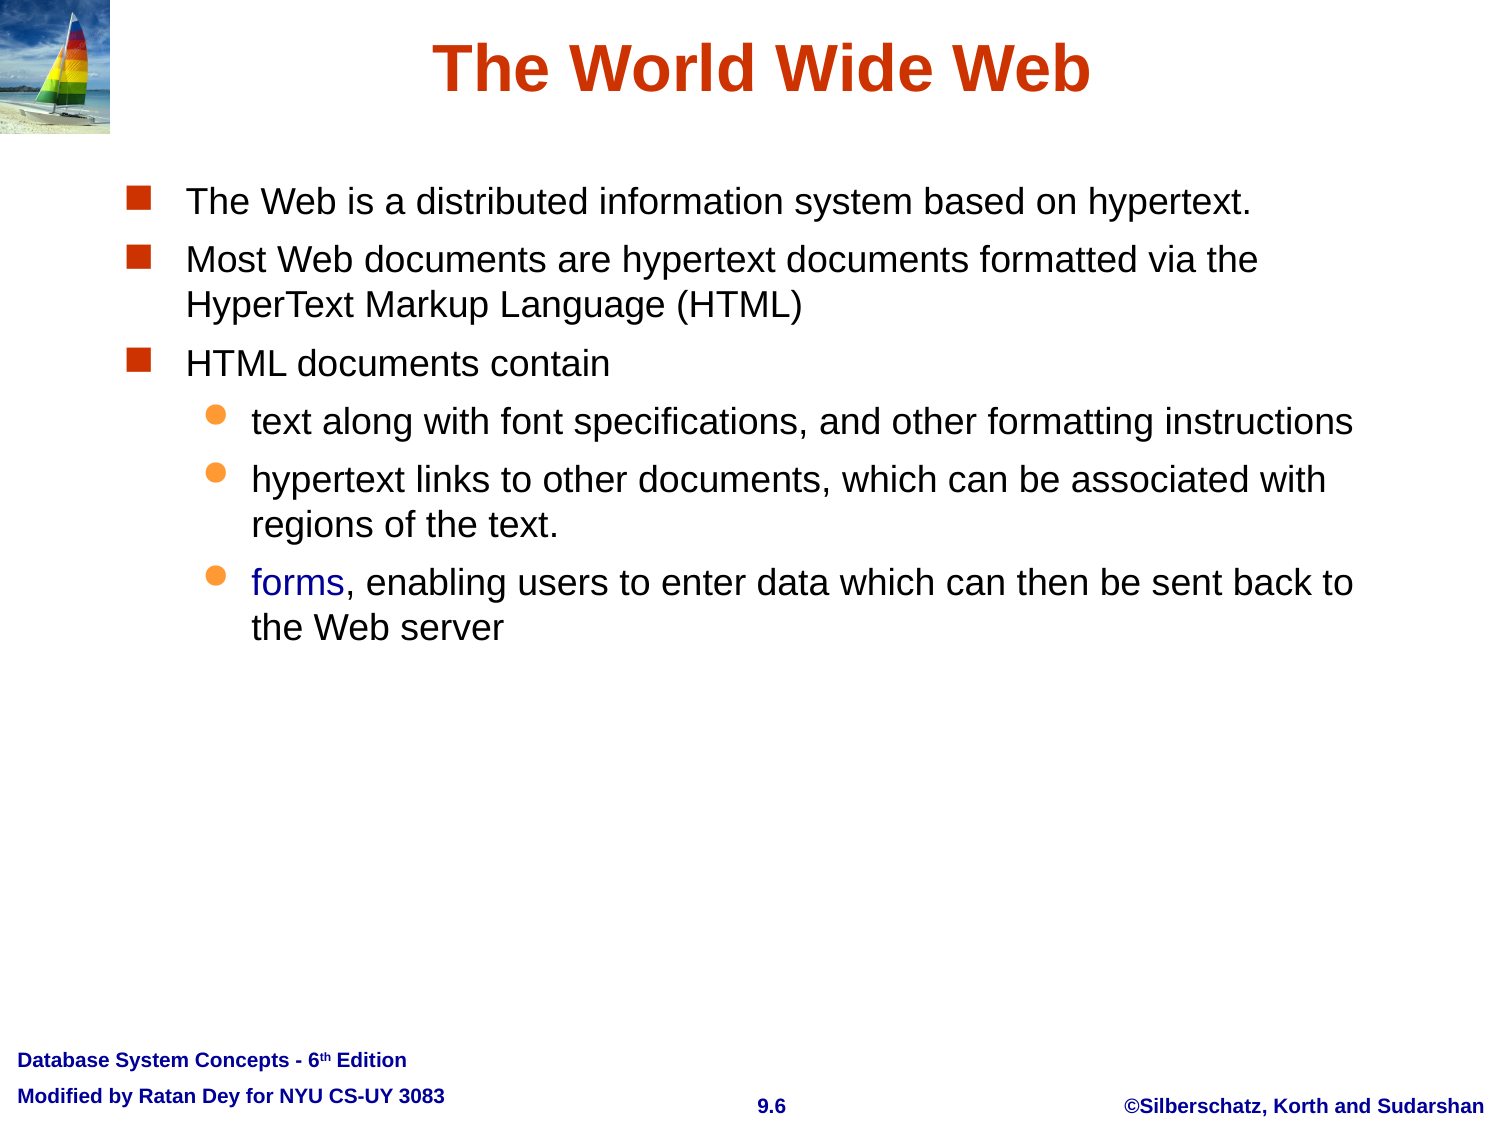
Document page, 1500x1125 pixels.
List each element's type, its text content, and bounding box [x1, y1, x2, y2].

list The Web is a distributed information system based on hypertext. Most Web documents are hypertext documents formatted via the HyperText Markup Language (HTML) HTML documents contain text along with font specifications, and other formatting instructions hypertext links to other documents, which can be associated with regions of the text. forms, enabling users to enter data which can then be sent back to the Web server [114, 169, 1413, 990]
title The World Wide Web [124, 0, 1401, 113]
picture [0, 0, 110, 134]
